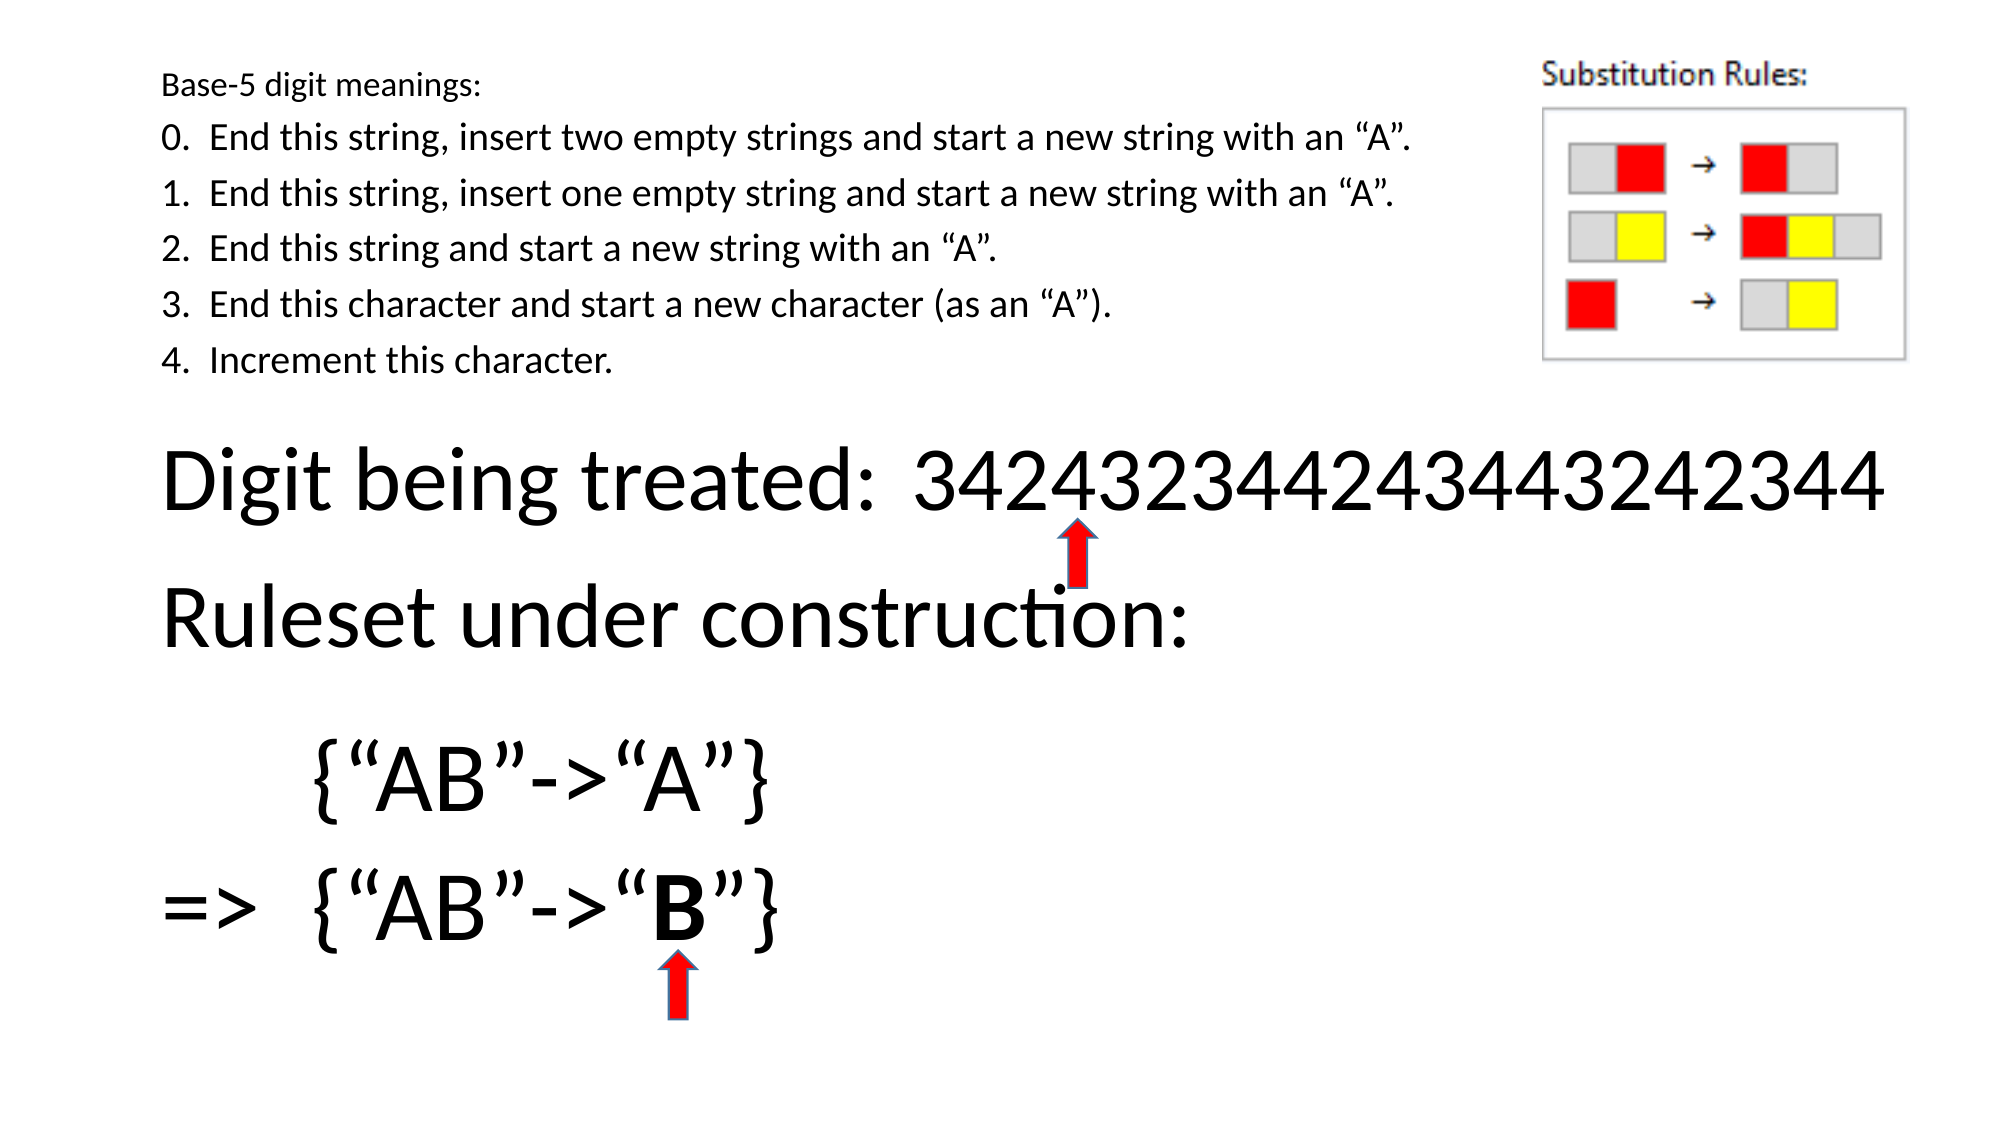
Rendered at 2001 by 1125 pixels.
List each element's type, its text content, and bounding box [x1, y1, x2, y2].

picture [1542, 59, 1910, 367]
text_box [656, 948, 700, 1021]
text_box [1056, 517, 1099, 589]
text_box Digit being treated: 342432344243443242344 Ruleset under construction: {“AB”->“A”} => {“AB”->“B”} [145, 424, 1979, 1013]
list Base-5 digit meanings: 0. End this string, insert two empty strings and start a new string with an “A”. 1. End this string, insert one empty string and start a new string with an “A”. 2. End this string and start a new string with an “A”. 3. End this character and start a new character (as an “A”). 4. Increment this character. [146, 58, 1501, 392]
